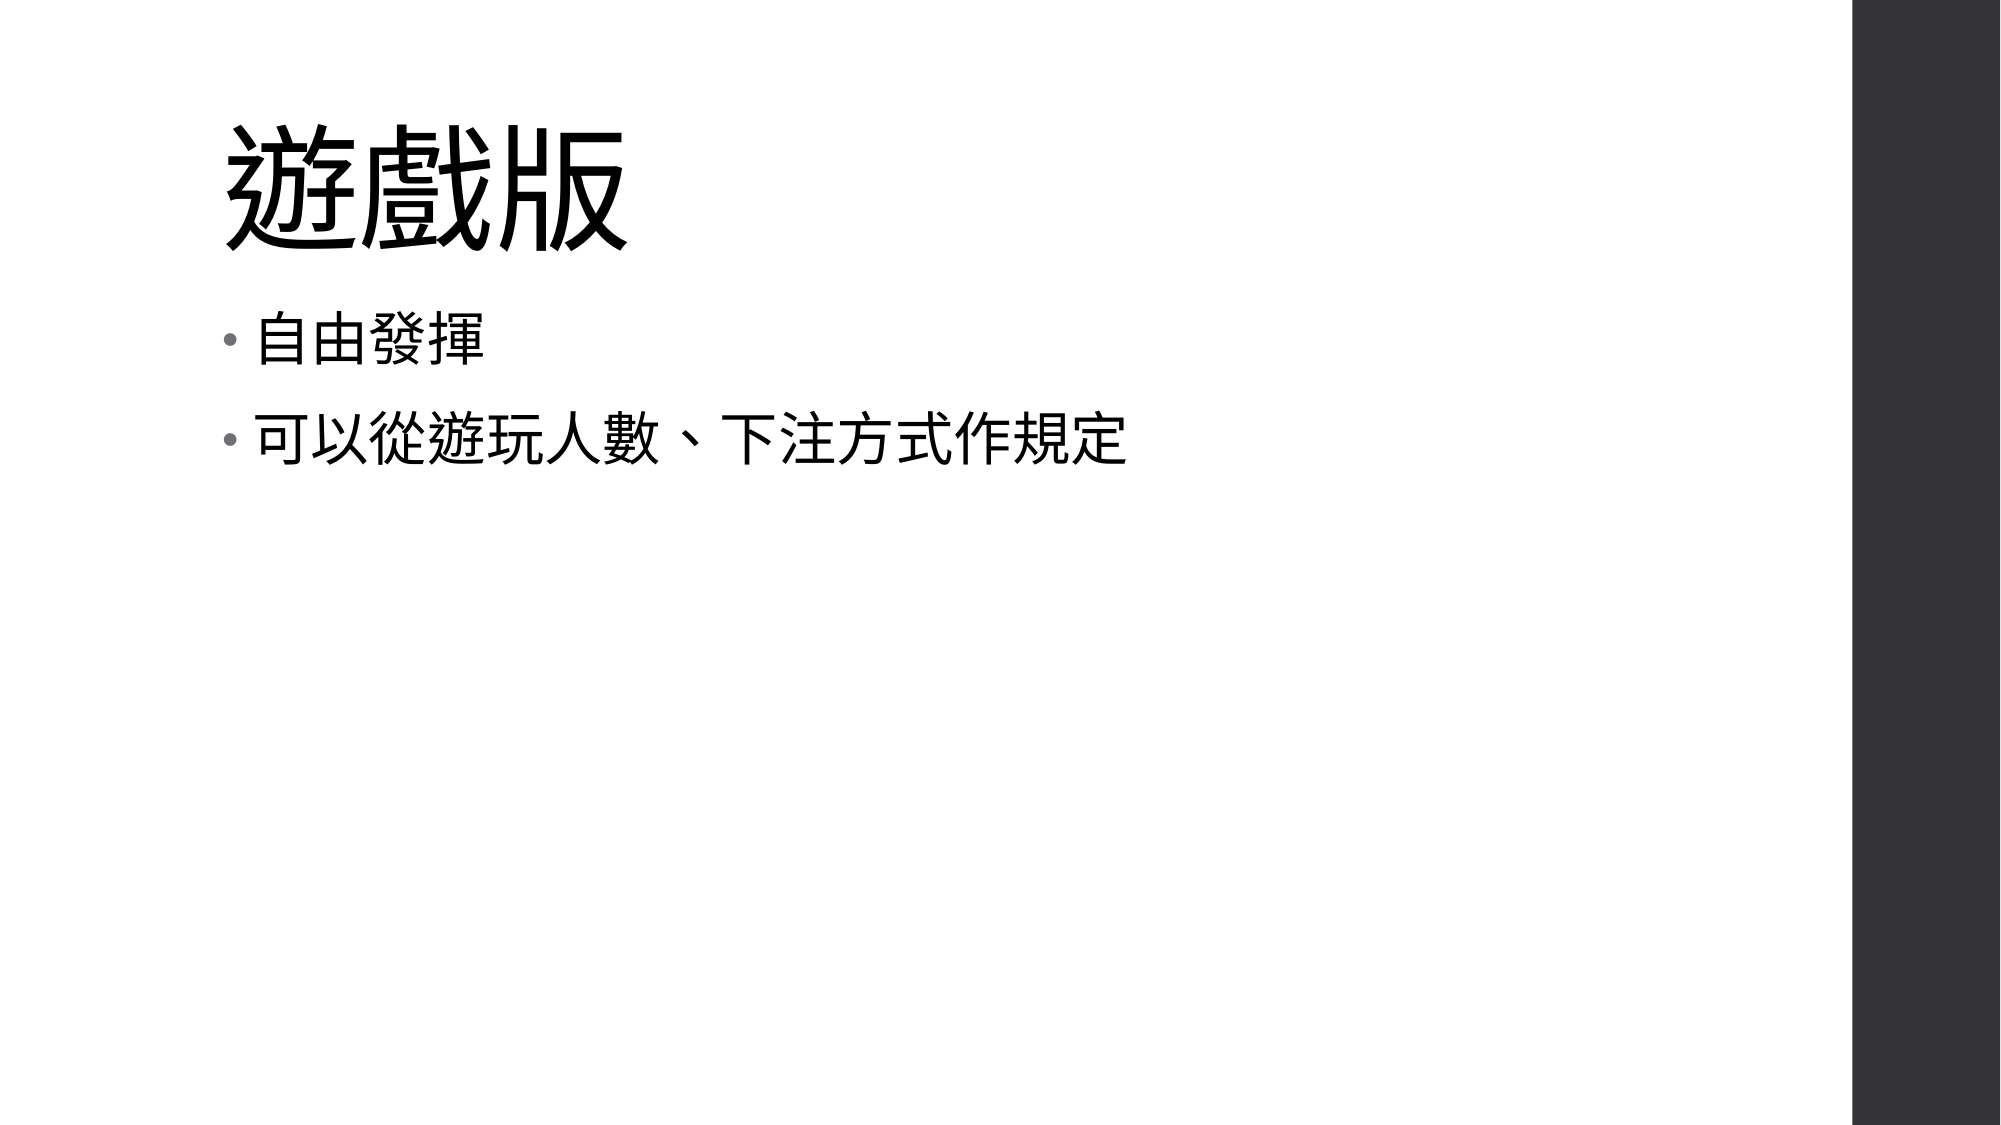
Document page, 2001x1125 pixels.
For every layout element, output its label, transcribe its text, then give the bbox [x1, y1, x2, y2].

list 自由發揮 可以從遊玩人數、下注方式作規定 [206, 299, 1617, 1014]
title 遊戲版 [206, 60, 1797, 278]
